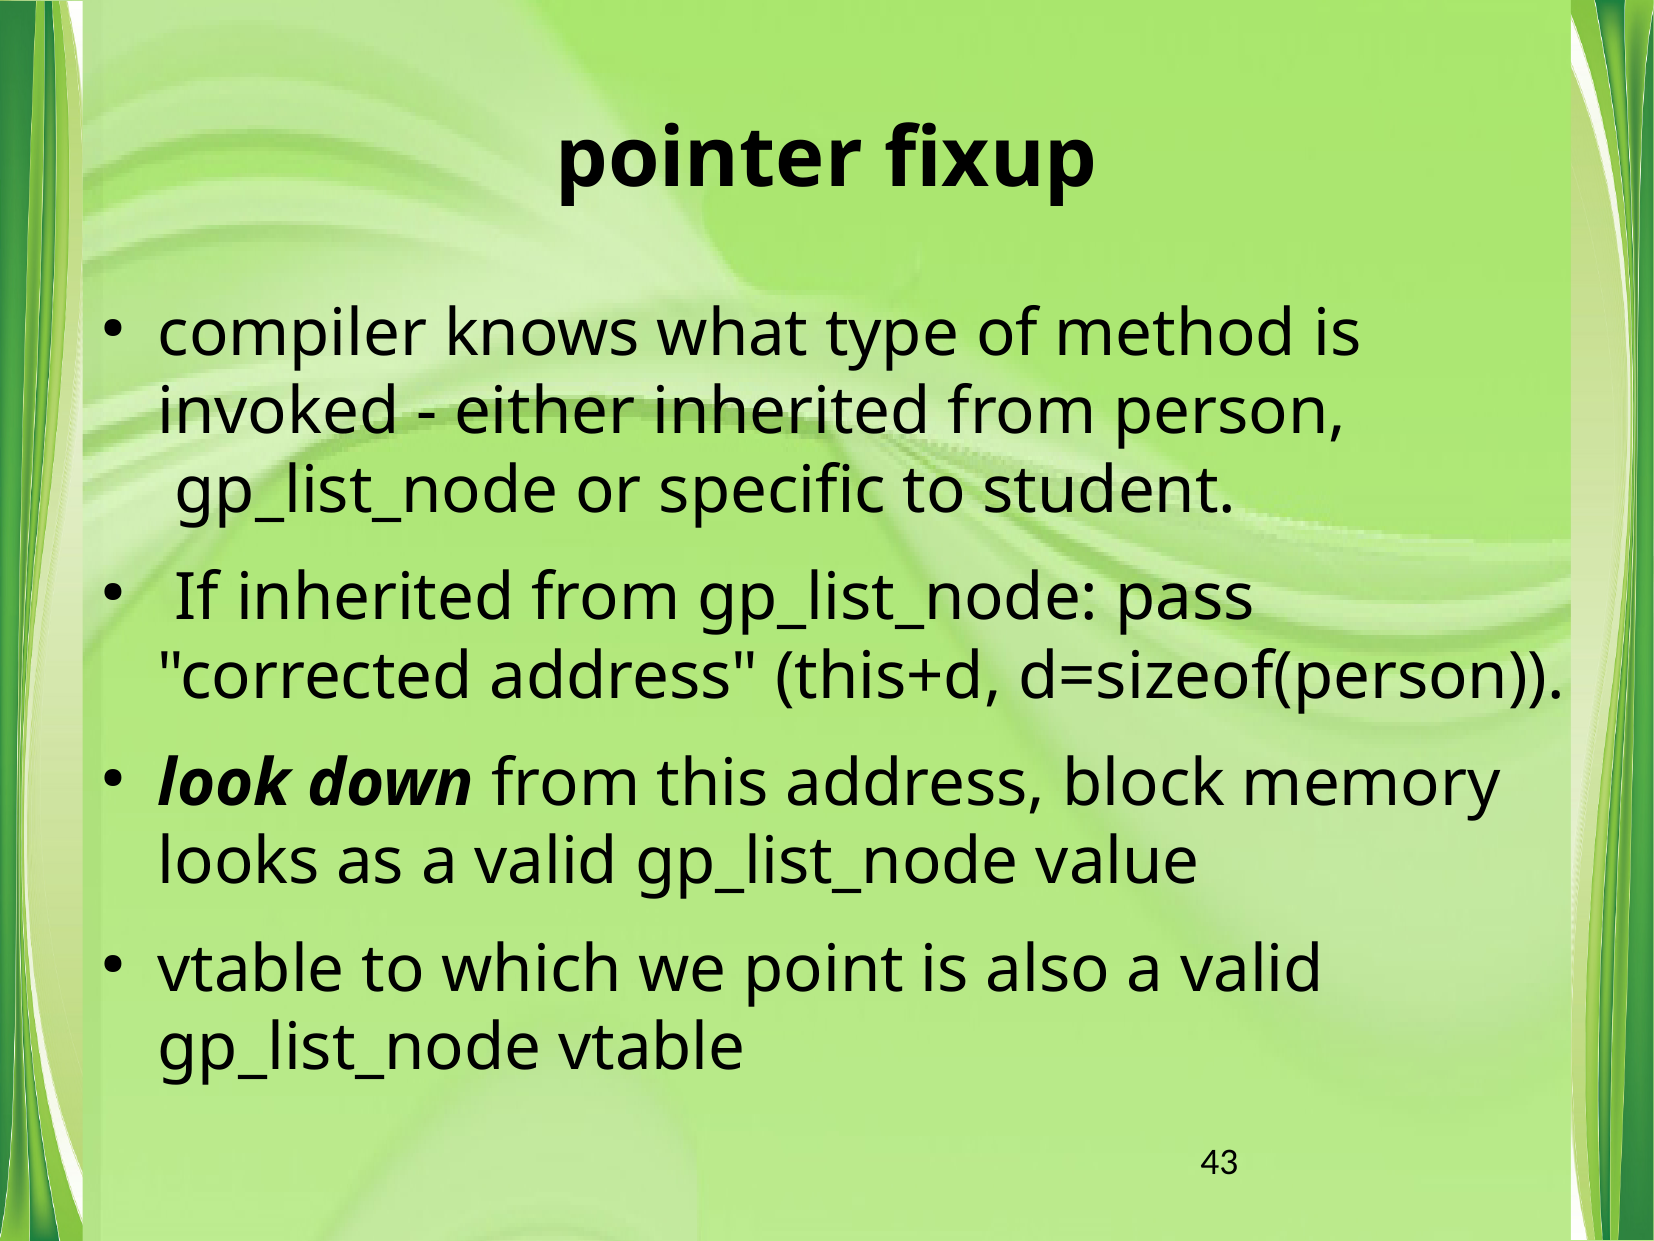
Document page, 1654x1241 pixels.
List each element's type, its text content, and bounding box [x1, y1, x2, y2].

picture [0, 0, 1654, 1241]
slide_number 43 [1185, 1129, 1571, 1216]
list compiler knows what type of method is invoked - either inherited from person, gp_list_node or specific to student. If inherited from gp_list_node: pass "corrected address" (this+d, d=sizeof(person)). look down from this address, block memory looks as a valid gp_list_node value vtable to which we point is also a valid gp_list_node vtable [82, 290, 1571, 1109]
title pointer fixup [82, 49, 1571, 257]
